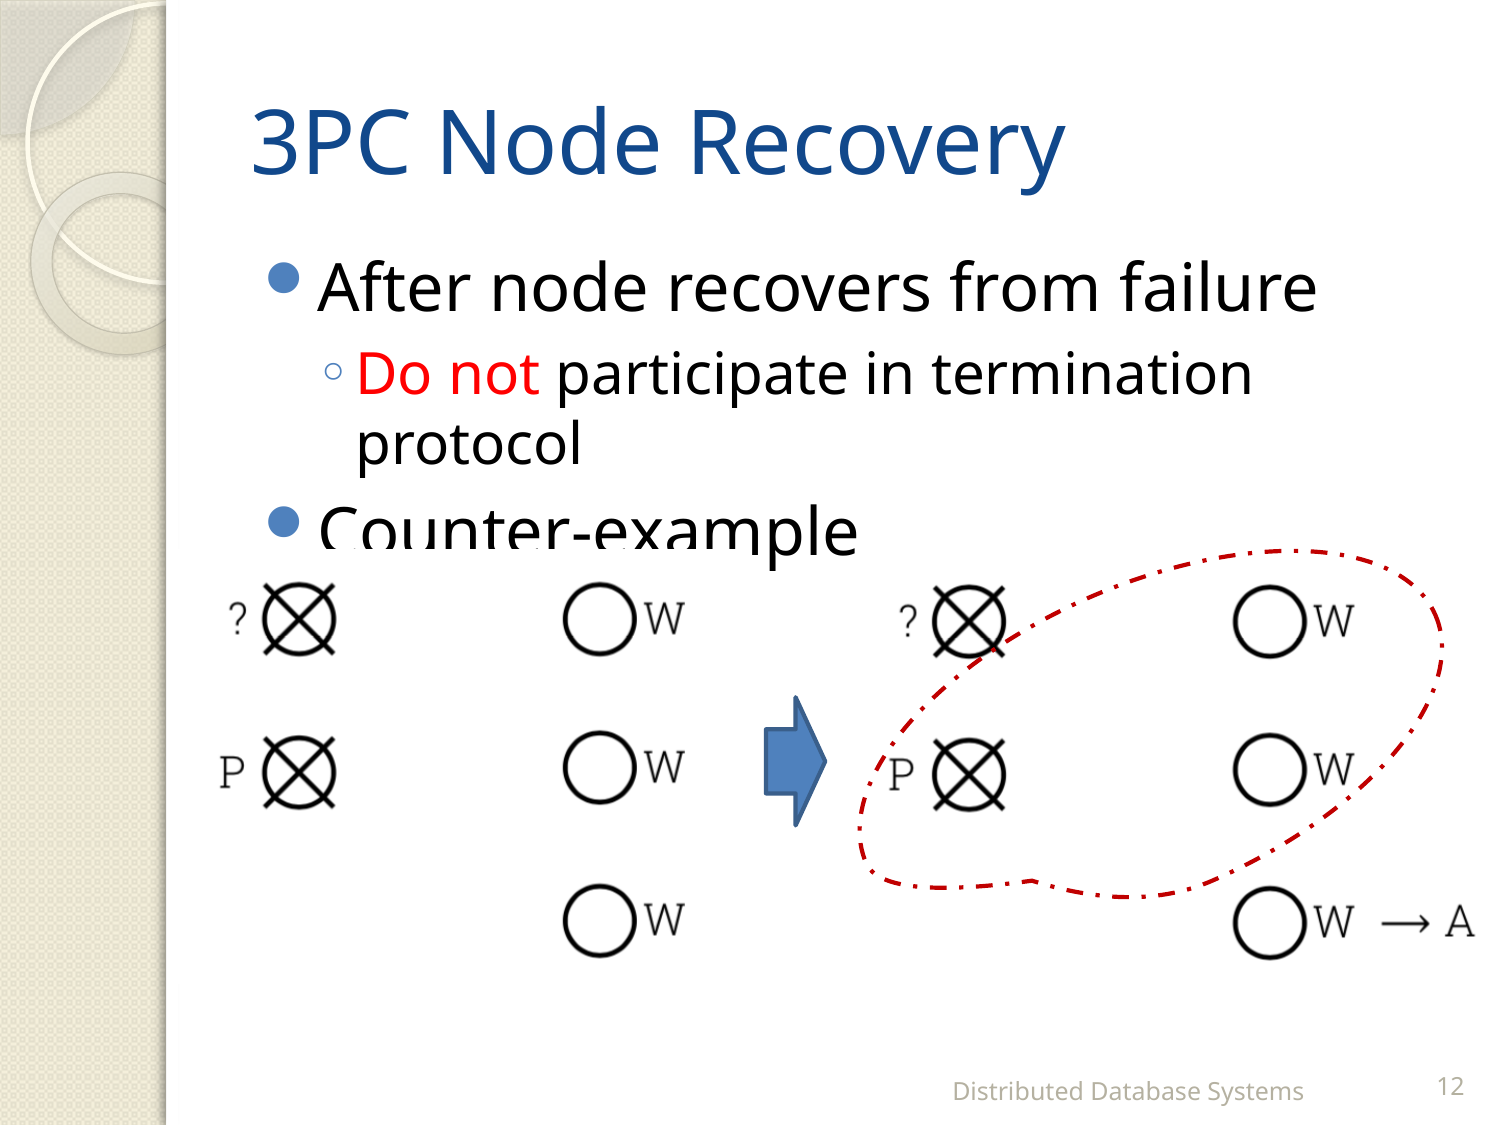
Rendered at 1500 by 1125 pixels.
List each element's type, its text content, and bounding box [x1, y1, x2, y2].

footer Distributed Database Systems [937, 1034, 1413, 1113]
picture [170, 549, 736, 984]
title 3PC Node Recovery [235, 45, 1466, 233]
list After node recovers from failure Do not participate in termination protocol Counter-example [235, 237, 1466, 1025]
picture [857, 539, 1493, 984]
slide_number 12 [1413, 1034, 1488, 1113]
text_box [763, 695, 828, 828]
